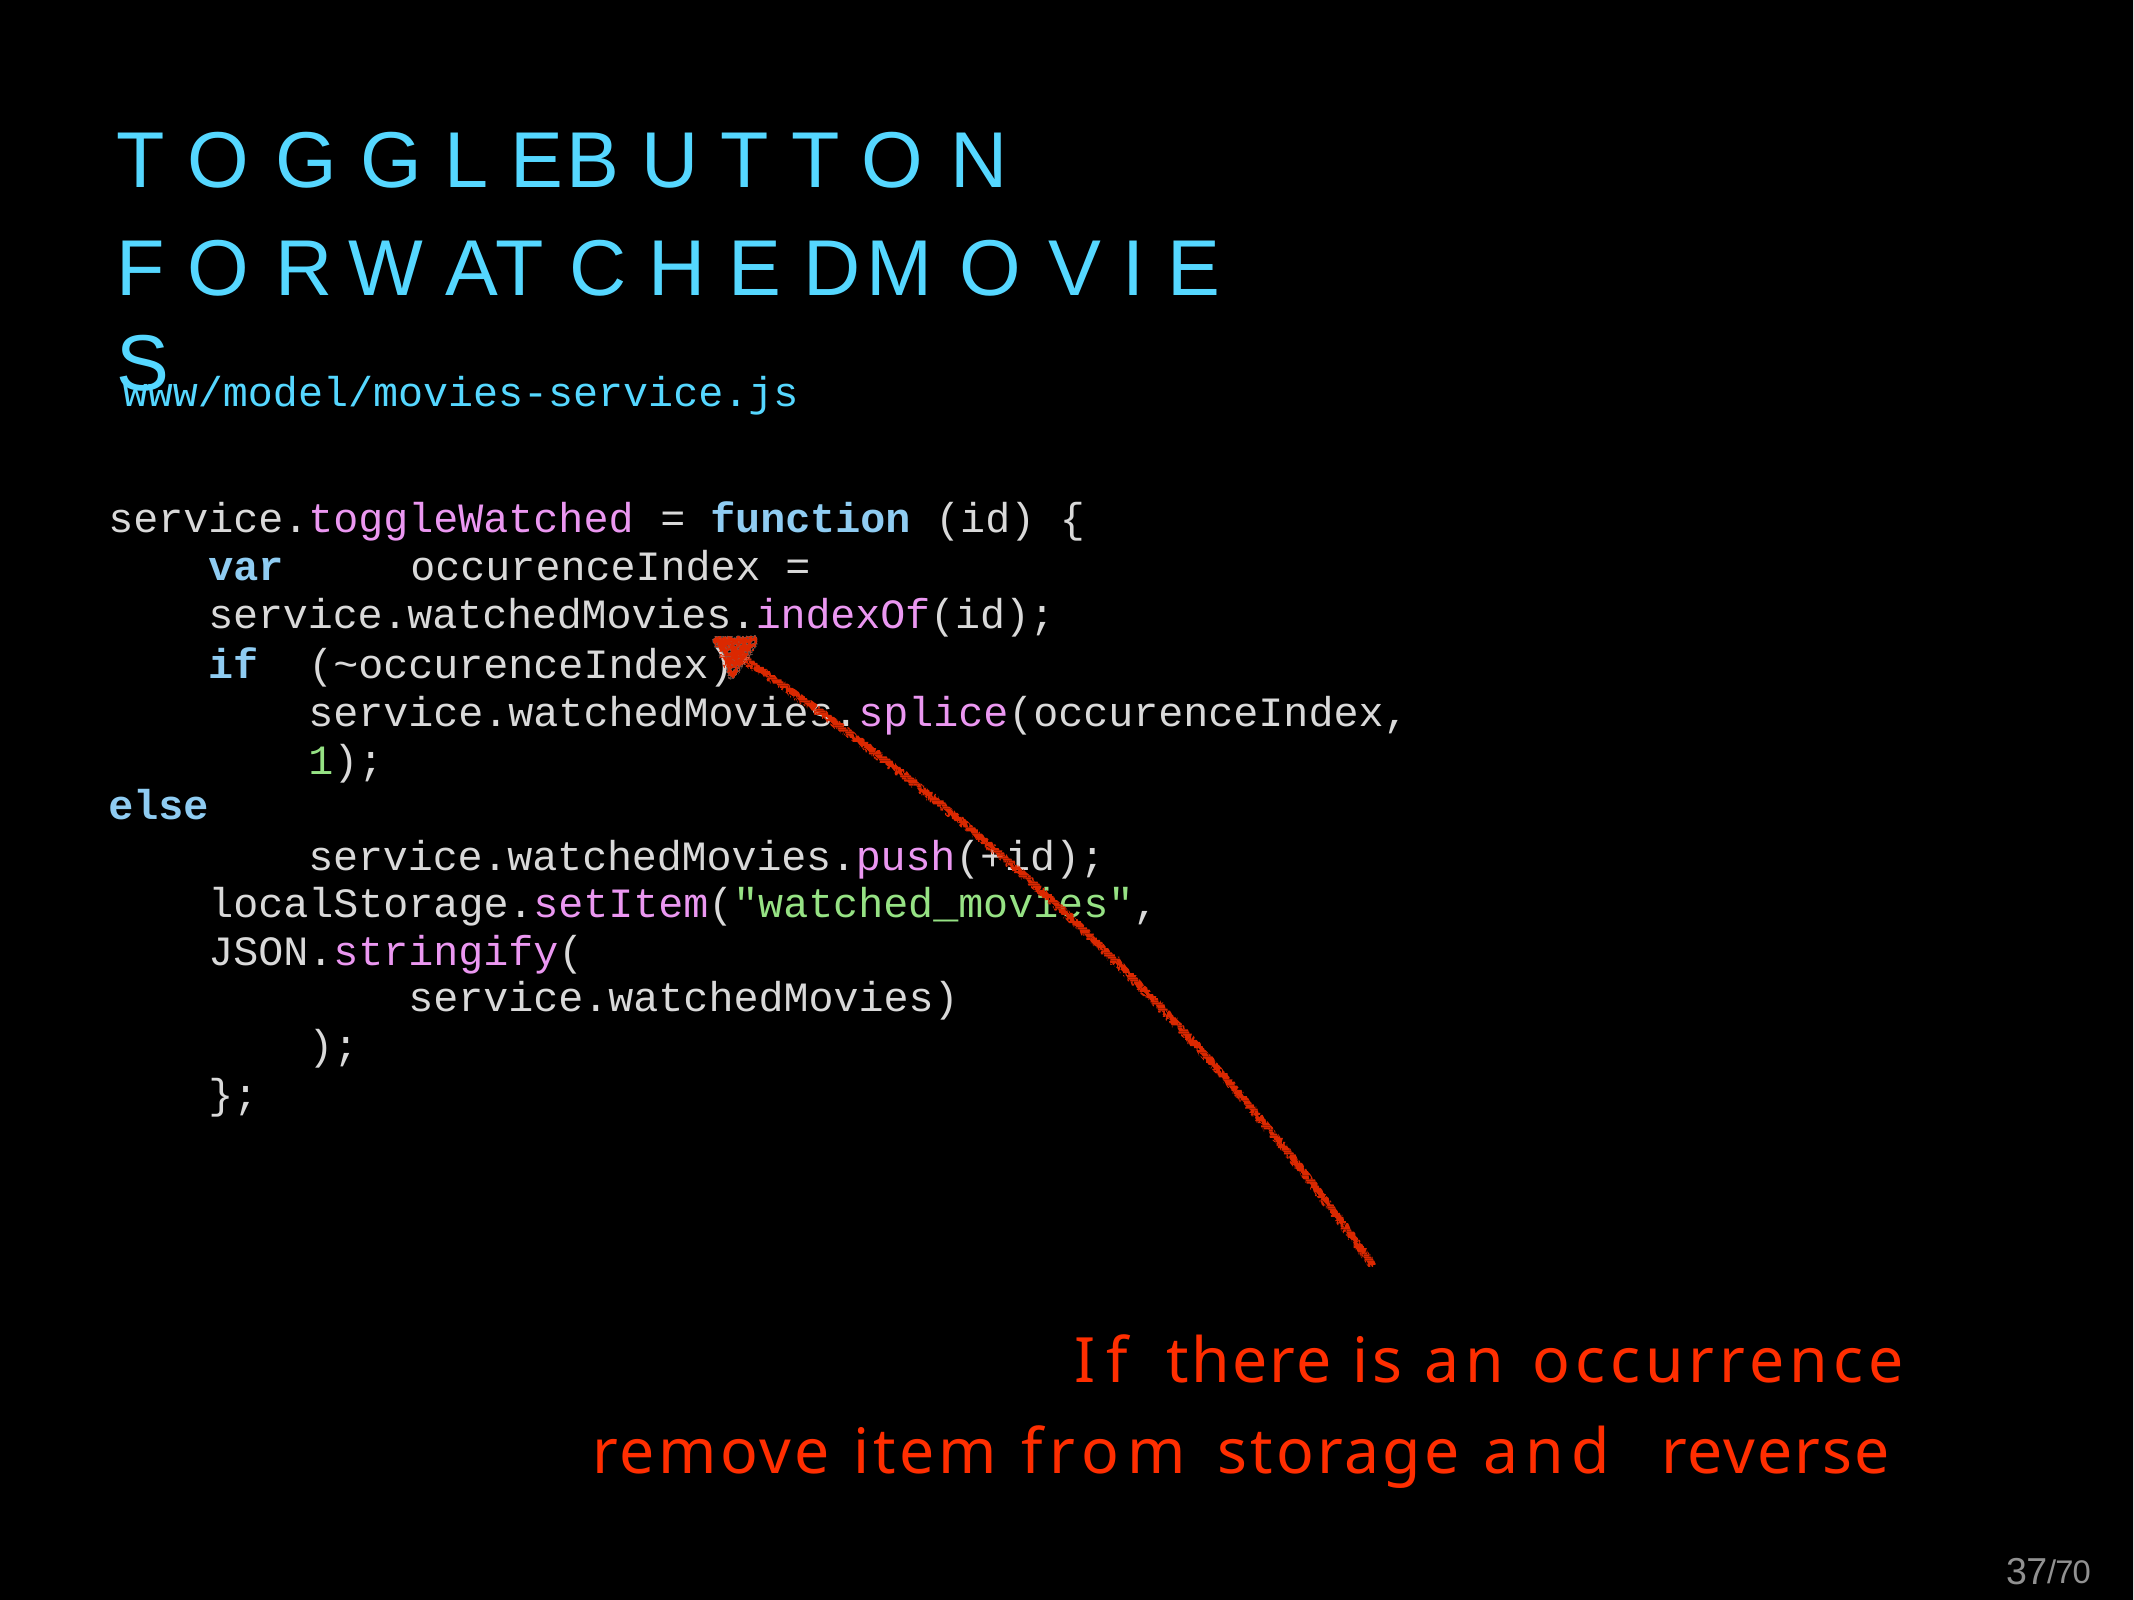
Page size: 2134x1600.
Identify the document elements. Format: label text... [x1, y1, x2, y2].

text_box [758, 664, 1376, 1267]
text_box www/model/movies-service.js service.toggleWatched = function (id) { var occurenceIndex = service.watchedMovies.indexOf(id); if (~occurenceIndex) service.watchedMovies.splice(occurenceIndex, 1); else service.watchedMovies.push(+id); localStorage.setItem("watched_movies", JSON.stringify( service.watchedMovies) ); }; [106, 362, 1586, 1117]
title T O G G L E B U T T O N F O R W AT C H E D M O V I E S [114, 93, 1221, 362]
text_box [711, 635, 758, 680]
text_box If there is an occurrence remove item from storage and reverse [590, 1301, 1988, 1486]
slide_number 37/70 [2001, 1524, 2101, 1600]
